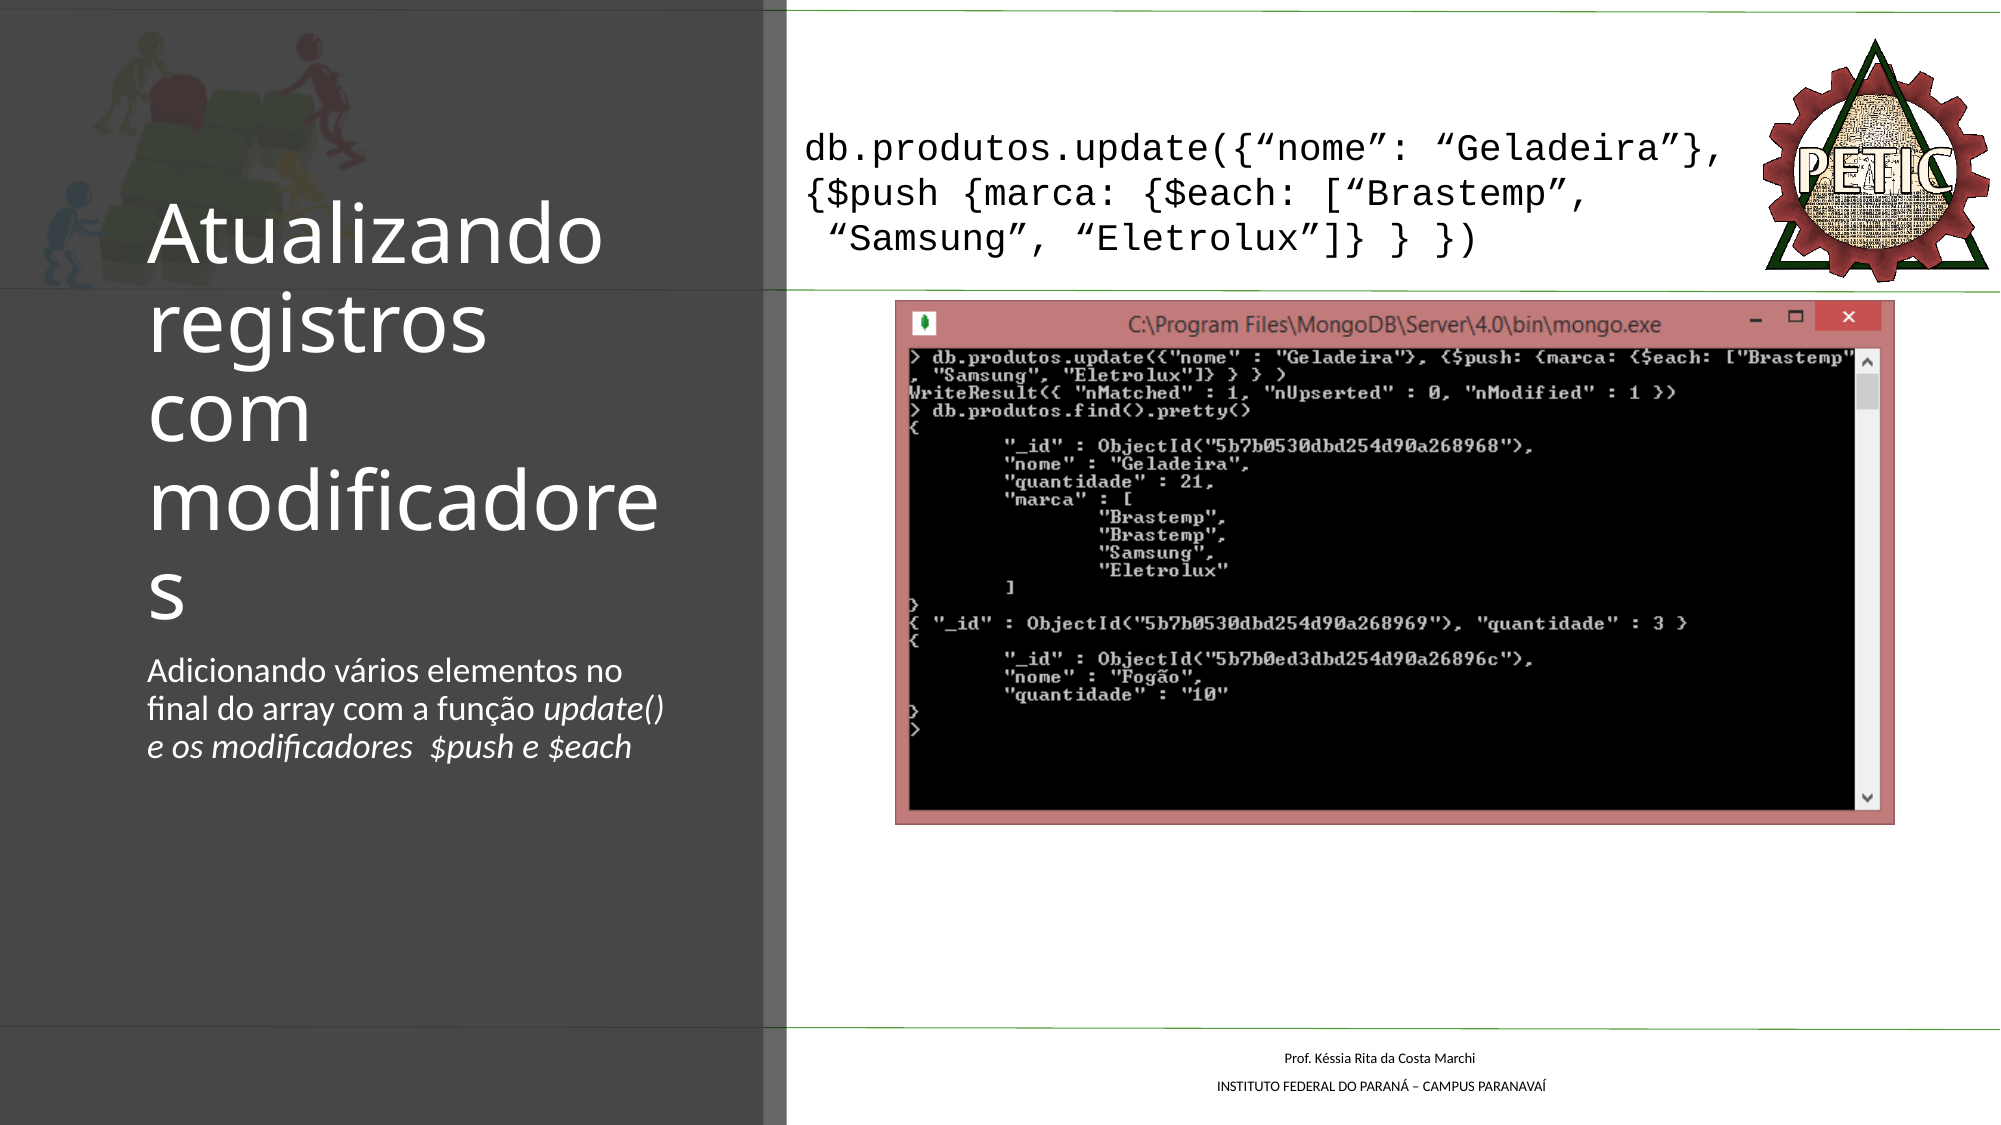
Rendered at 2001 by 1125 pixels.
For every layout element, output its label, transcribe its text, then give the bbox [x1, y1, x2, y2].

picture [1749, 34, 2000, 285]
title Atualizando registros com modificadores [131, 183, 682, 644]
picture [895, 300, 1895, 825]
text_box db.produtos.update({“nome”: “Geladeira”}, {$push {marca: {$each: [“Brastemp”, “Samsung”, “Eletrolux”]} } }) [789, 115, 1742, 266]
list Adicionando vários elementos no final do array com a função update() e os modificadores $push e $each [131, 644, 682, 797]
footer Prof. Késsia Rita da Costa Marchi INSTITUTO FEDERAL DO PARANÁ – CAMPUS PARANAVAÍ [869, 1042, 1895, 1103]
text_box [0, 0, 764, 1125]
text_box [764, 0, 788, 1125]
